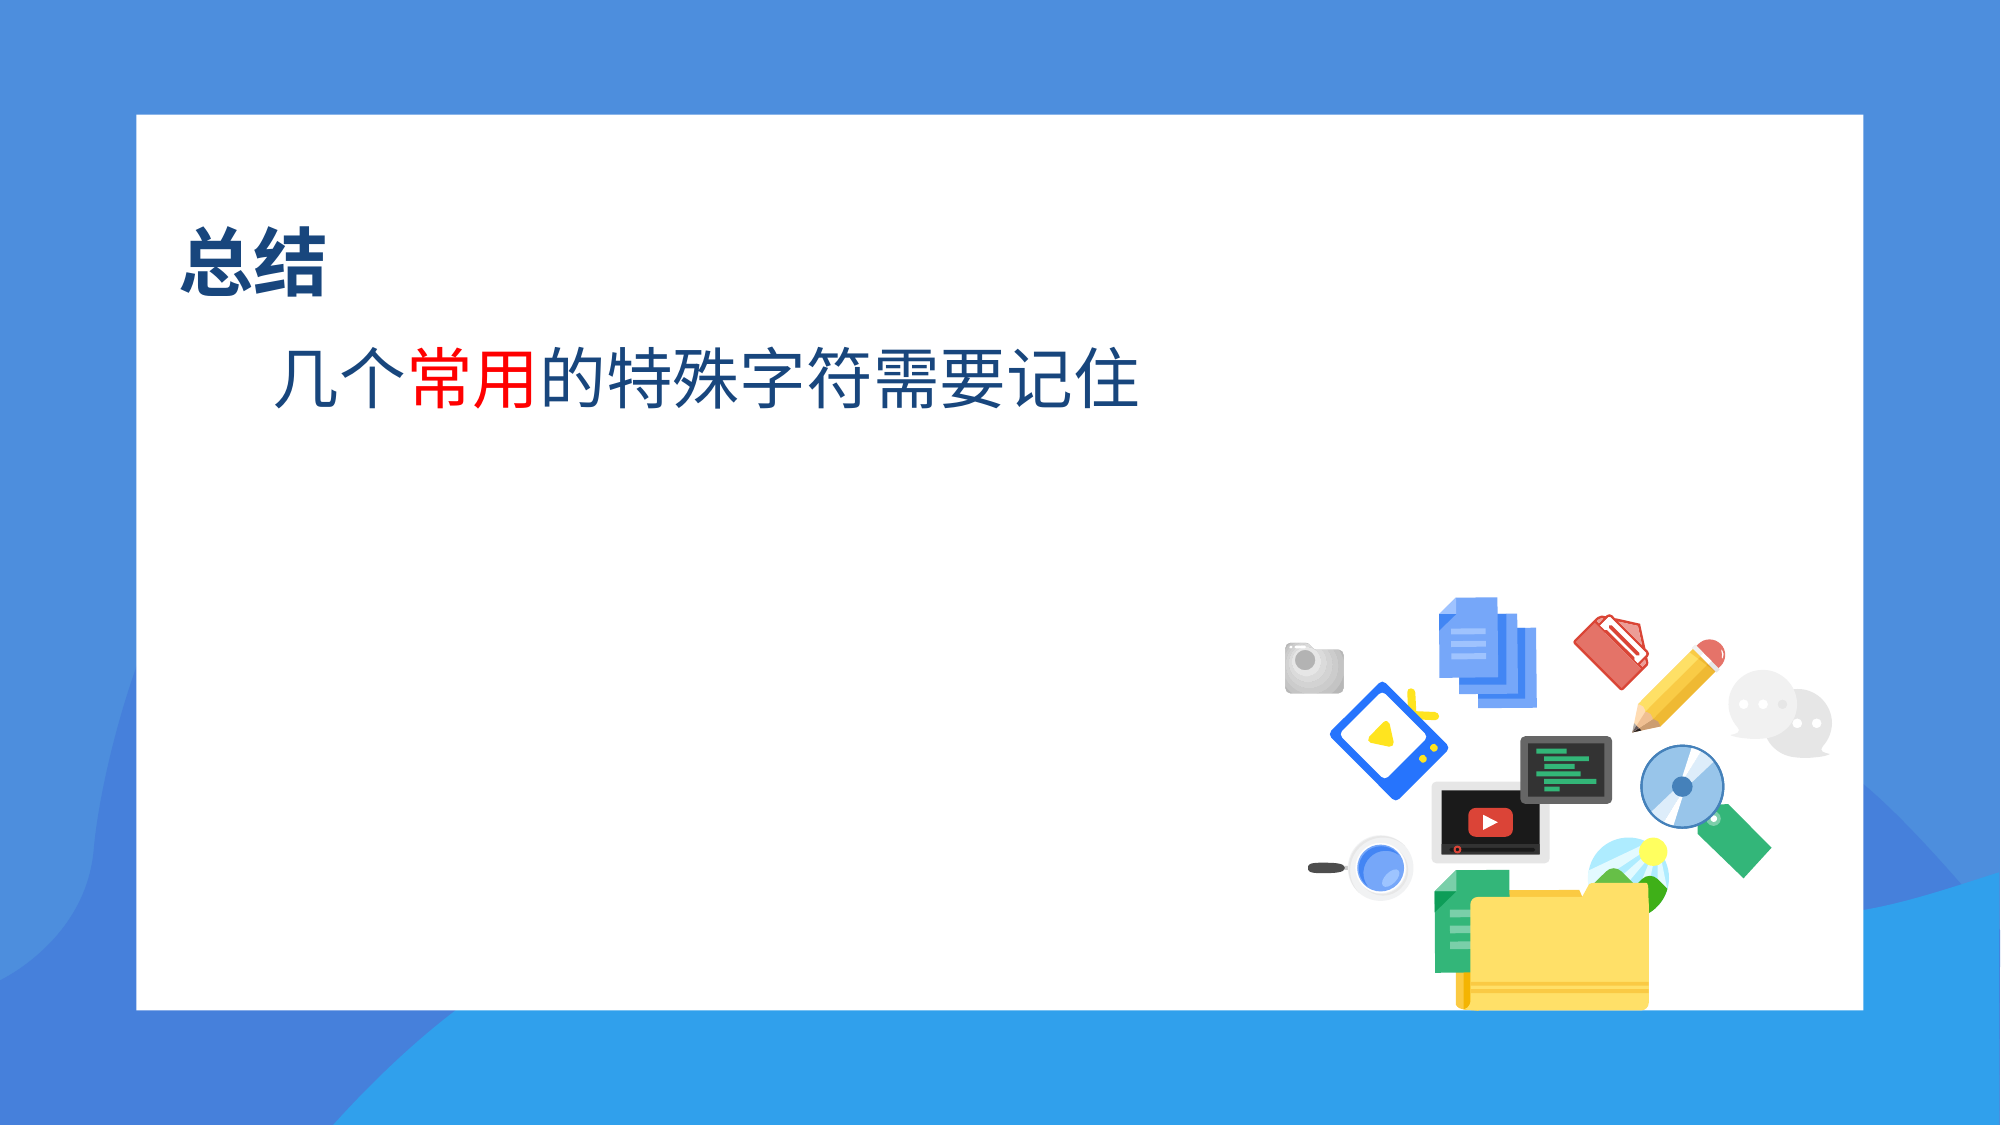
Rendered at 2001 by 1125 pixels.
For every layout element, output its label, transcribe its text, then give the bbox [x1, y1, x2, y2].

list 几个常用的特殊字符需要记住 [257, 313, 1689, 931]
title 总结 [163, 176, 1053, 314]
